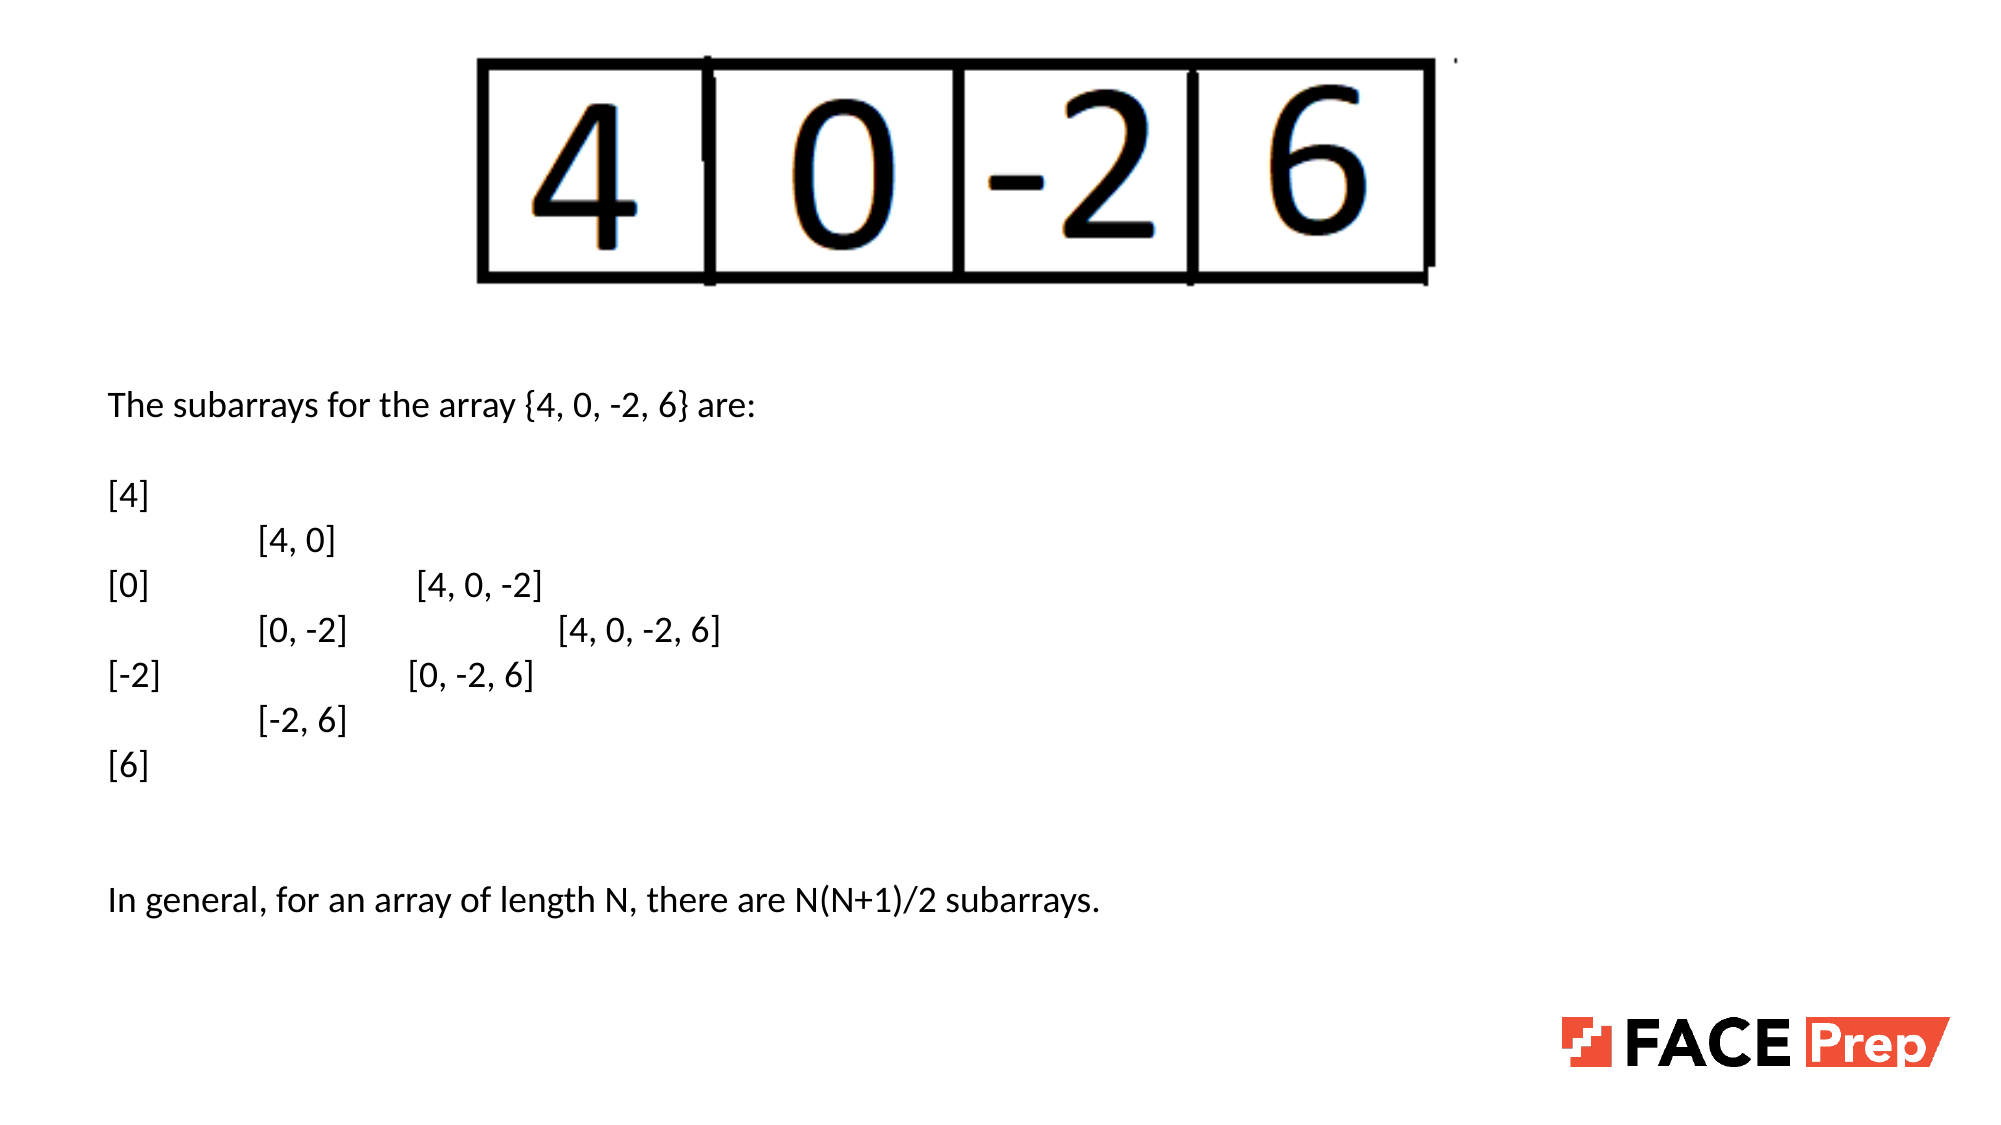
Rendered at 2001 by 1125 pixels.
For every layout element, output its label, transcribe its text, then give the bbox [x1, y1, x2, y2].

text_box The subarrays for the array {4, 0, -2, 6} are: [4] [4, 0] [0] [4, 0, -2] [0, -2] [4, 0, -2, 6] [-2] [0, -2, 6] [-2, 6] [6] In general, for an array of length N, there are N(N+1)/2 subarrays. [92, 373, 1957, 928]
picture [1562, 1017, 1950, 1067]
picture [449, 0, 1460, 325]
